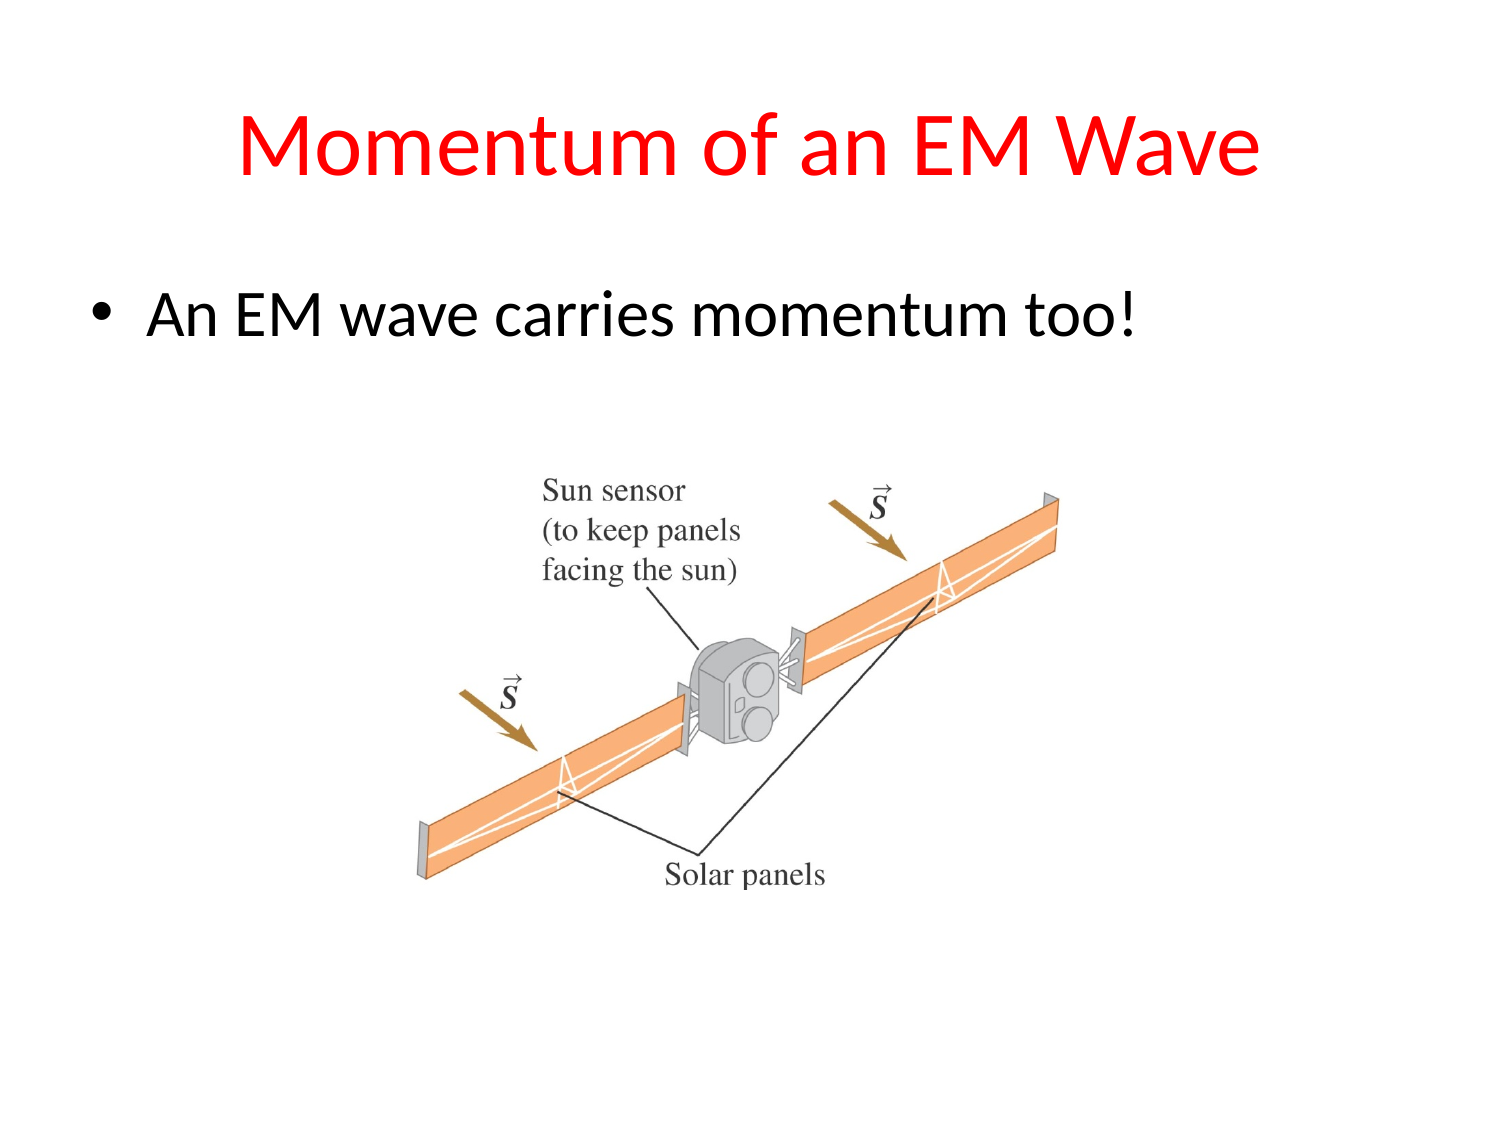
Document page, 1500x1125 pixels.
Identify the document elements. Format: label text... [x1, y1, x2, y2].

list An EM wave carries momentum too! [75, 262, 1425, 1005]
picture [412, 474, 1063, 890]
title Momentum of an EM Wave [75, 45, 1425, 233]
